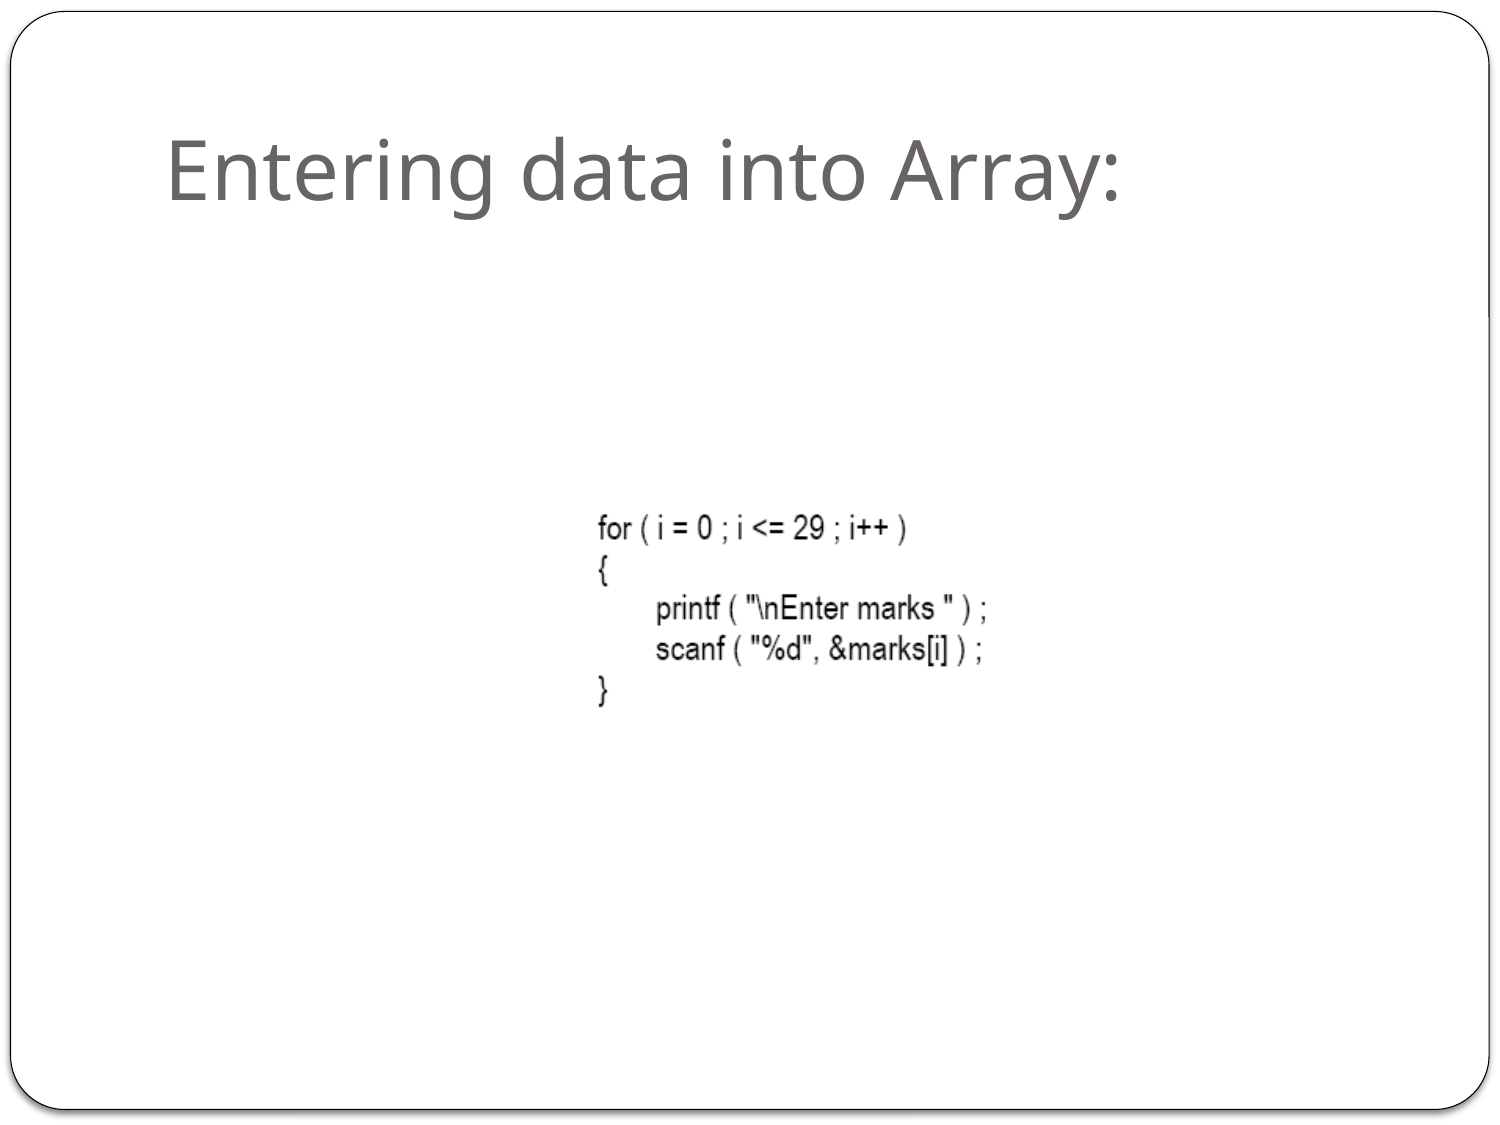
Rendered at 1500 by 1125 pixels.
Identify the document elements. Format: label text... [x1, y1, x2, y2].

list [557, 498, 1018, 726]
title Entering data into Array: [150, 45, 1425, 233]
